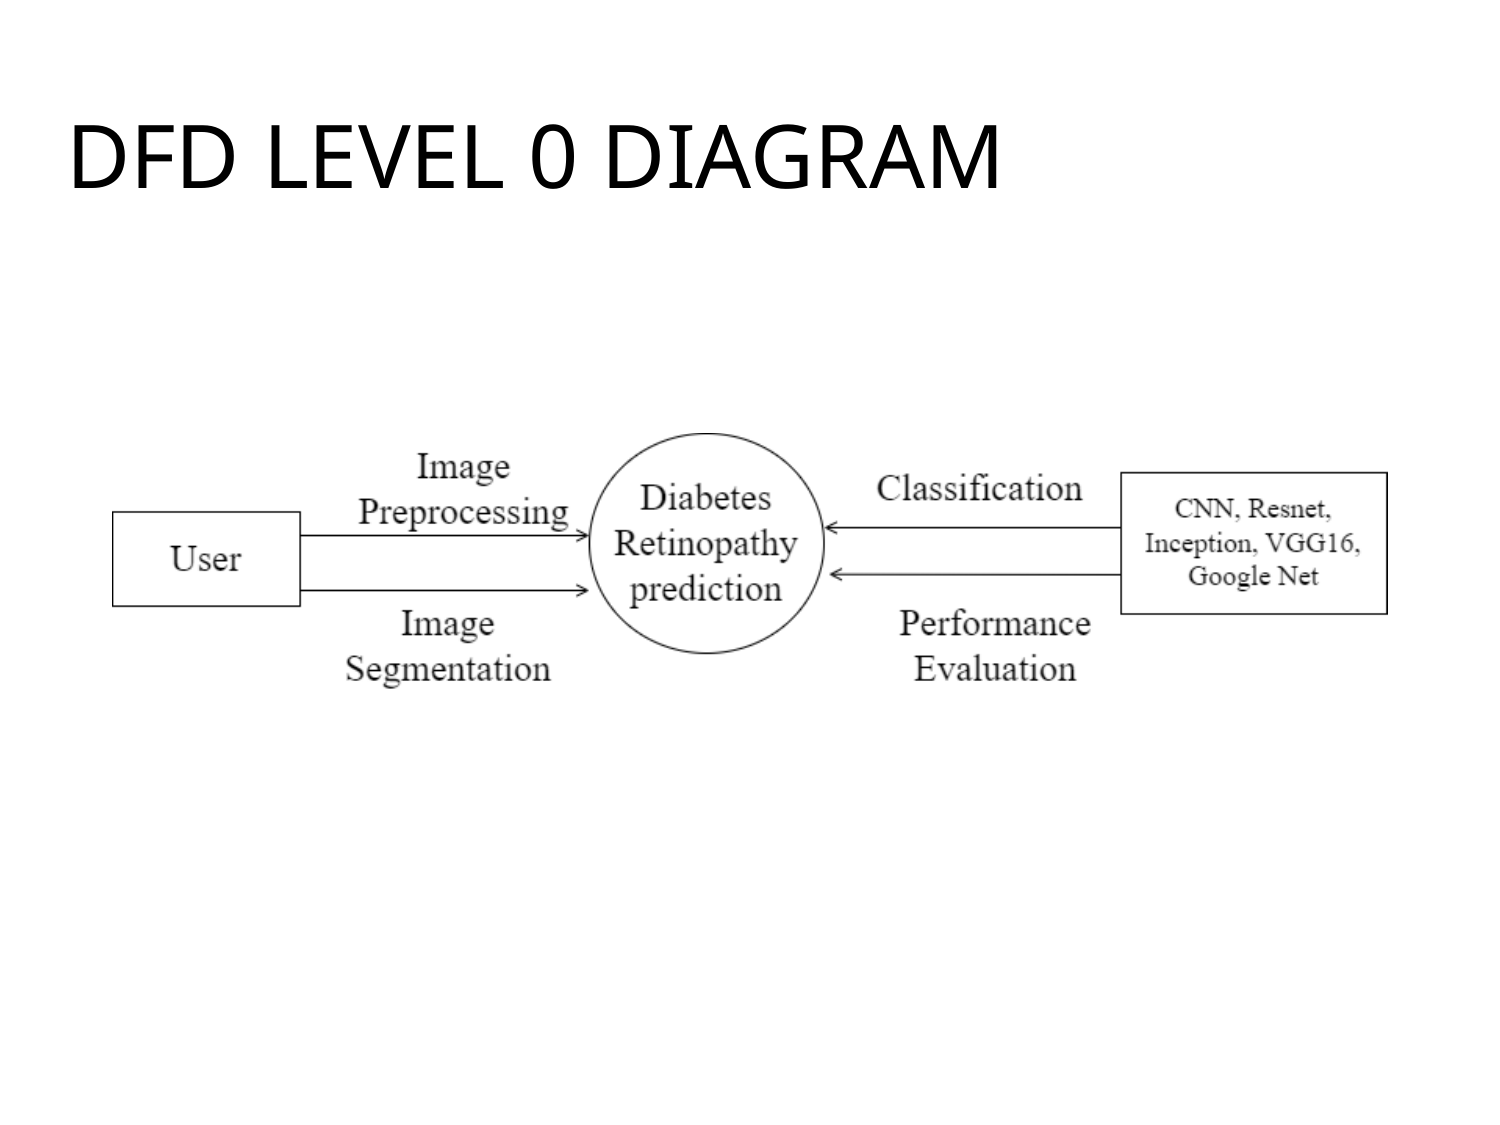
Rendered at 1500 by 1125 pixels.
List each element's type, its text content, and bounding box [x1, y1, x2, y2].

picture [112, 433, 1388, 692]
title DFD LEVEL 0 DIAGRAM [51, 97, 1449, 223]
